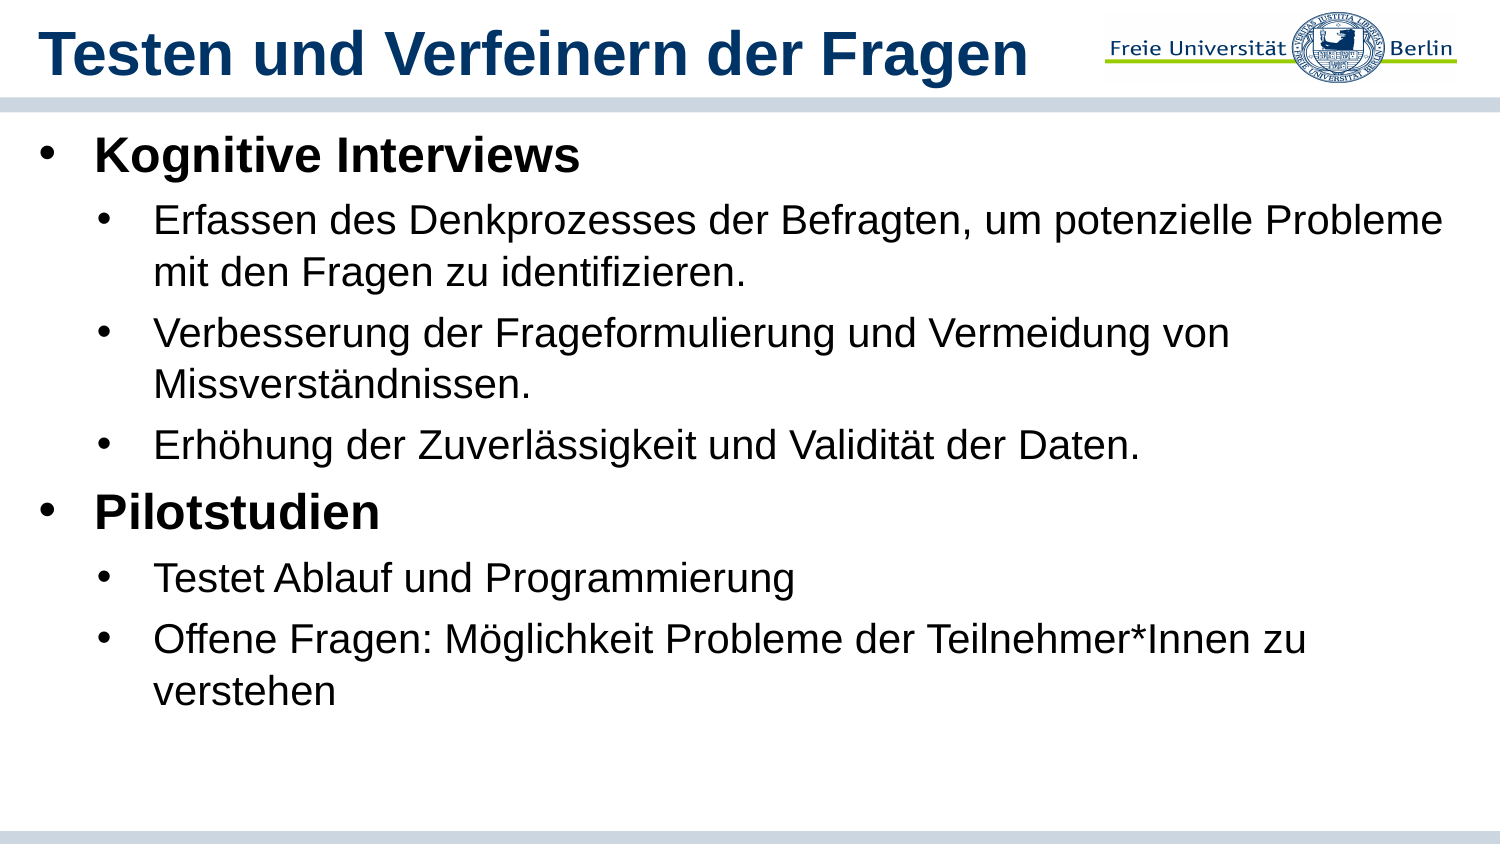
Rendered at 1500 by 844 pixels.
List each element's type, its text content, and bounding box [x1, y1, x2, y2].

picture [1105, 12, 1457, 83]
title Testen und Verfeinern der Fragen [38, 12, 1098, 83]
list Kognitive Interviews Erfassen des Denkprozesses der Befragten, um potenzielle Probleme mit den Fragen zu identifizieren. Verbesserung der Frageformulierung und Vermeidung von Missverständnissen. Erhöhung der Zuverlässigkeit und Validität der Daten. Pilotstudien Testet Ablauf und Programmierung Offene Fragen: Möglichkeit Probleme der Teilnehmer*Innen zu verstehen [38, 120, 1463, 817]
